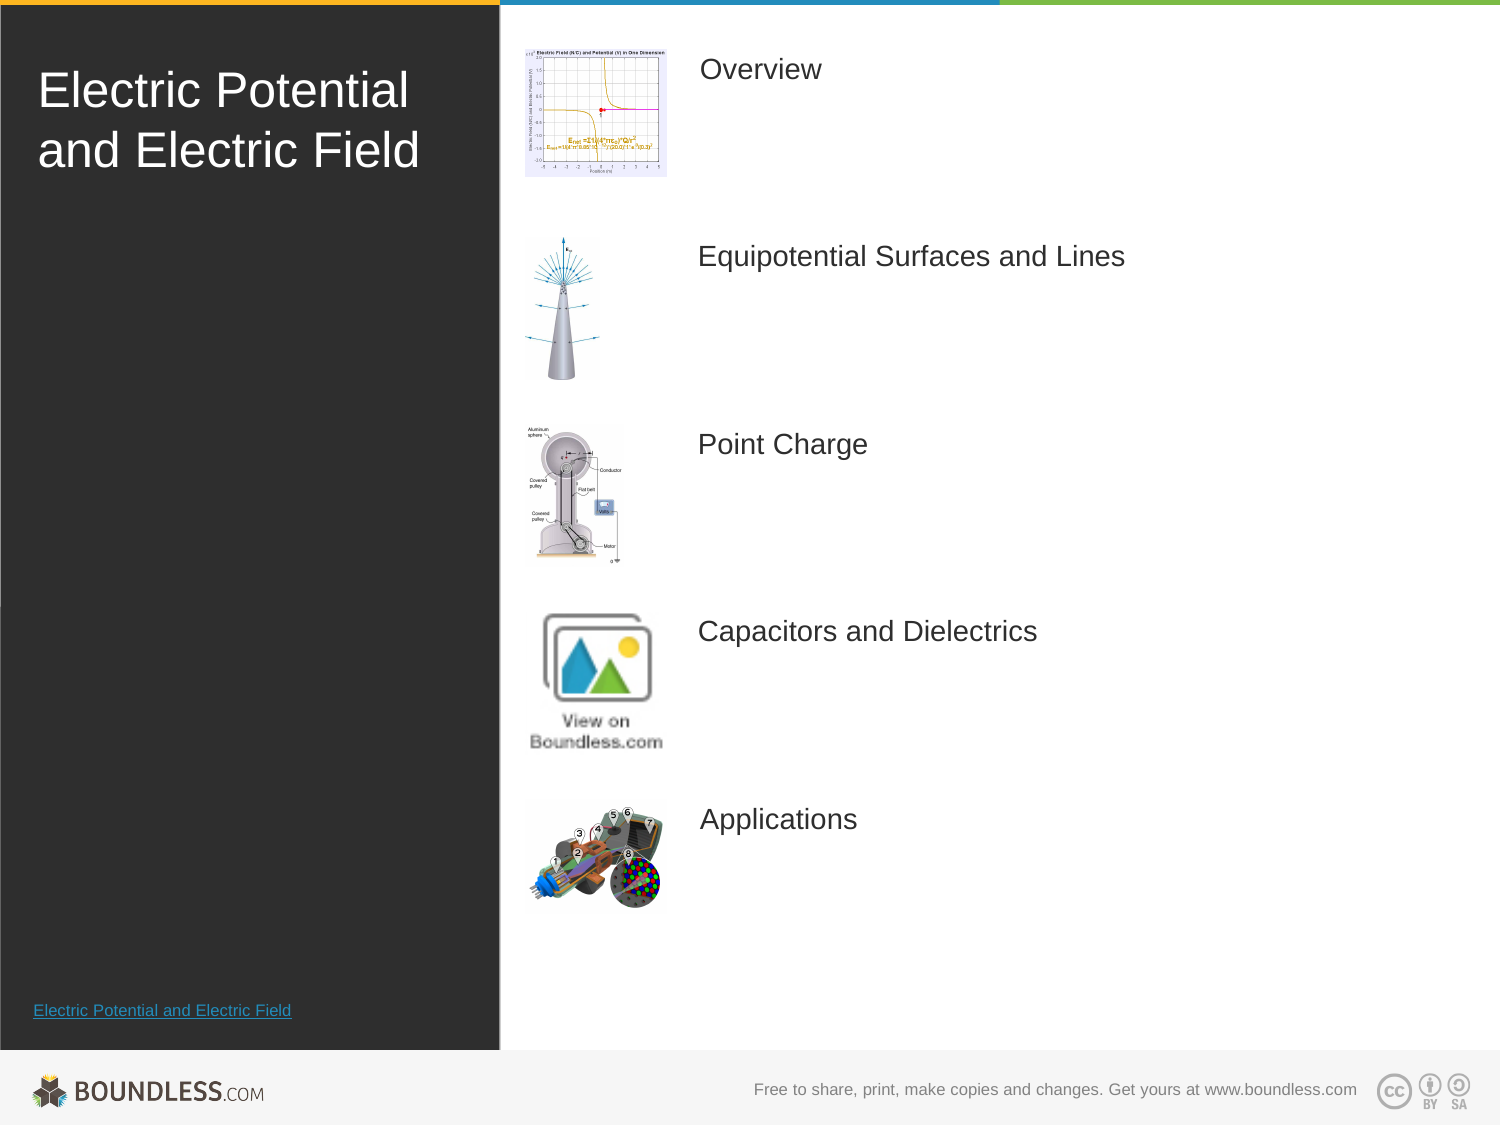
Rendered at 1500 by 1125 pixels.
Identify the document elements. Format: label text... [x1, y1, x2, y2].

picture [30, 1072, 265, 1109]
picture [1372, 1070, 1476, 1113]
text_box Point Charge [697, 424, 1467, 586]
text_box Free to share, print, make copies and changes. Get yours at www.boundless.com [649, 1079, 1359, 1113]
text_box [0, 1050, 1500, 1125]
text_box Overview [699, 49, 1469, 211]
text_box Equipotential Surfaces and Lines [697, 237, 1467, 398]
text_box Electric Potential and Electric Field [33, 999, 469, 1038]
picture [524, 799, 667, 914]
picture [524, 612, 667, 755]
text_box [0, 2, 501, 1050]
text_box Capacitors and Dielectrics [697, 612, 1467, 773]
text_box Applications [699, 799, 1469, 961]
picture [524, 424, 624, 567]
title Electric Potential and Electric Field [37, 57, 463, 588]
picture [524, 237, 600, 380]
picture [524, 49, 667, 177]
